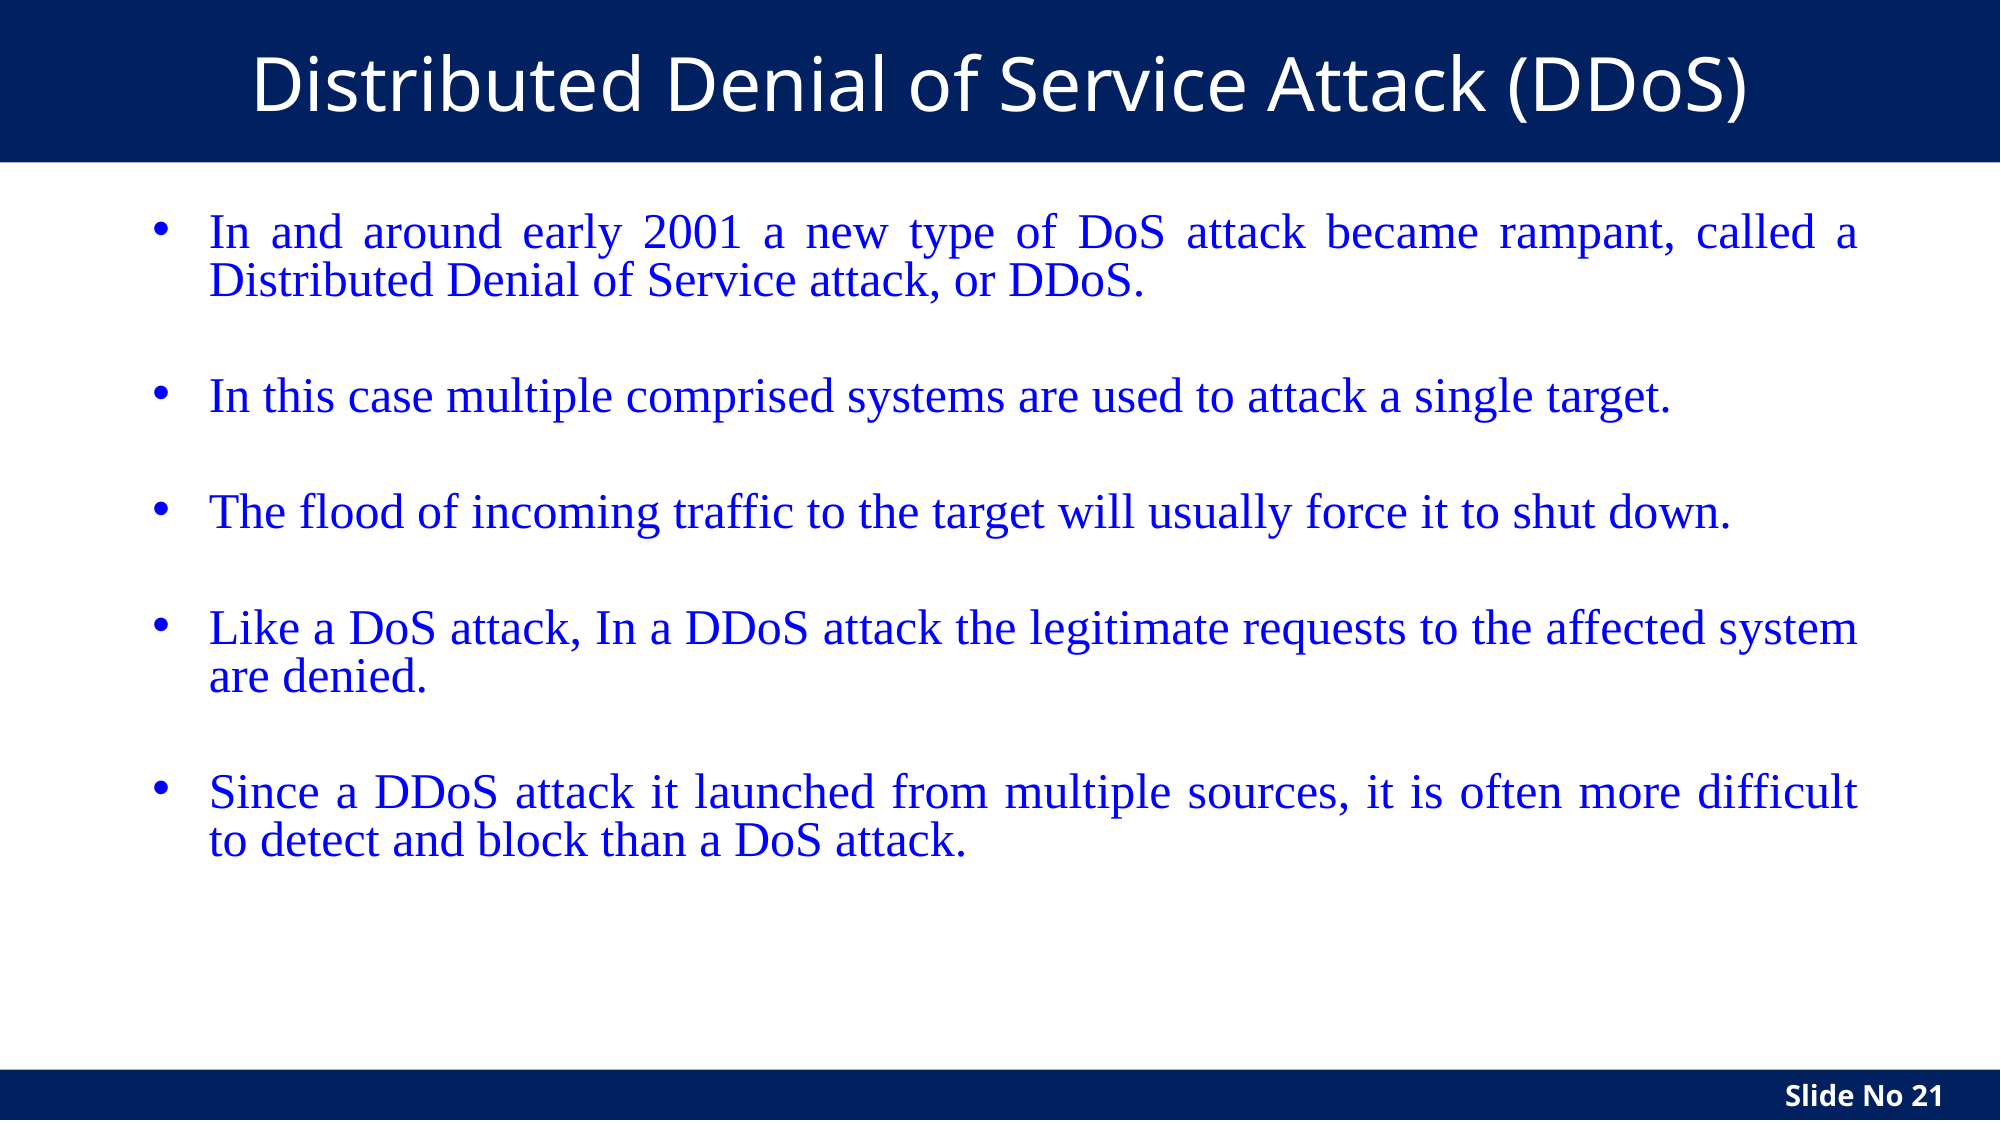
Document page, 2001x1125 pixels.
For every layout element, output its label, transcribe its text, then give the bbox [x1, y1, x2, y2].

title Distributed Denial of Service Attack (DDoS) [0, 0, 2000, 163]
list In and around early 2001 a new type of DoS attack became rampant, called a Distributed Denial of Service attack, or DDoS. In this case multiple comprised systems are used to attack a single target. The flood of incoming traffic to the target will usually force it to shut down. Like a DoS attack, In a DDoS attack the legitimate requests to the affected system are denied. Since a DDoS attack it launched from multiple sources, it is often more difficult to detect and block than a DoS attack. [137, 202, 1875, 922]
